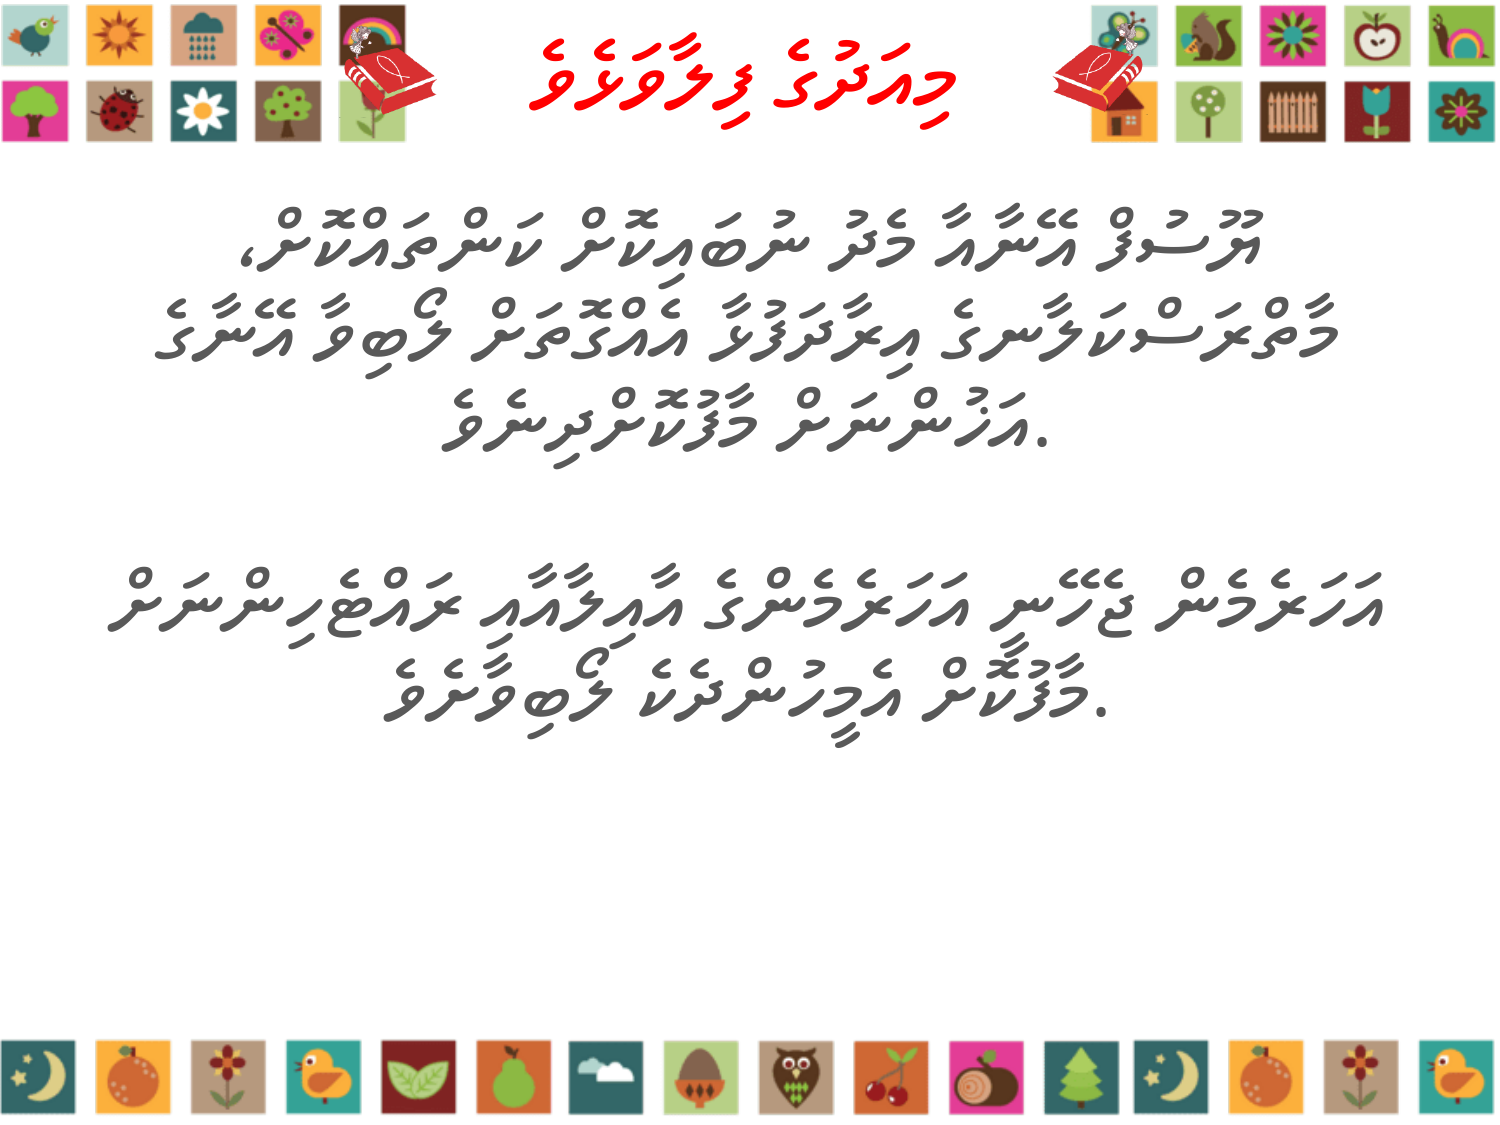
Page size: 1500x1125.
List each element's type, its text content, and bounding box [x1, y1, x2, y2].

text_box ޔޫސުފް އޭނާއާ މެދު ނުބައިކޮށް ކަންތައްކޮށް، މާތްރަސްކަލާނގެ އިރާދަފުޅާ އެއްގޮތަށް ލޯބިވާ އޭނާގެ އަޚުންނަށް މާފުކޮށްދިނެވެ. އަހަރެމެން ޖެހޭނީ އަހަރެމެންގެ އާއިލާއާއި ރައްޓެހިންނަށް މާފުކޮށް އެމީހުންދެކެ ލޯބިވާށެވެ. [76, 184, 1424, 740]
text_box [0, 1028, 1500, 1118]
picture [1021, 3, 1500, 150]
text_box މިއަދުގެ ފިލާވަޅެވެ [425, 13, 1078, 129]
picture [0, 3, 469, 150]
